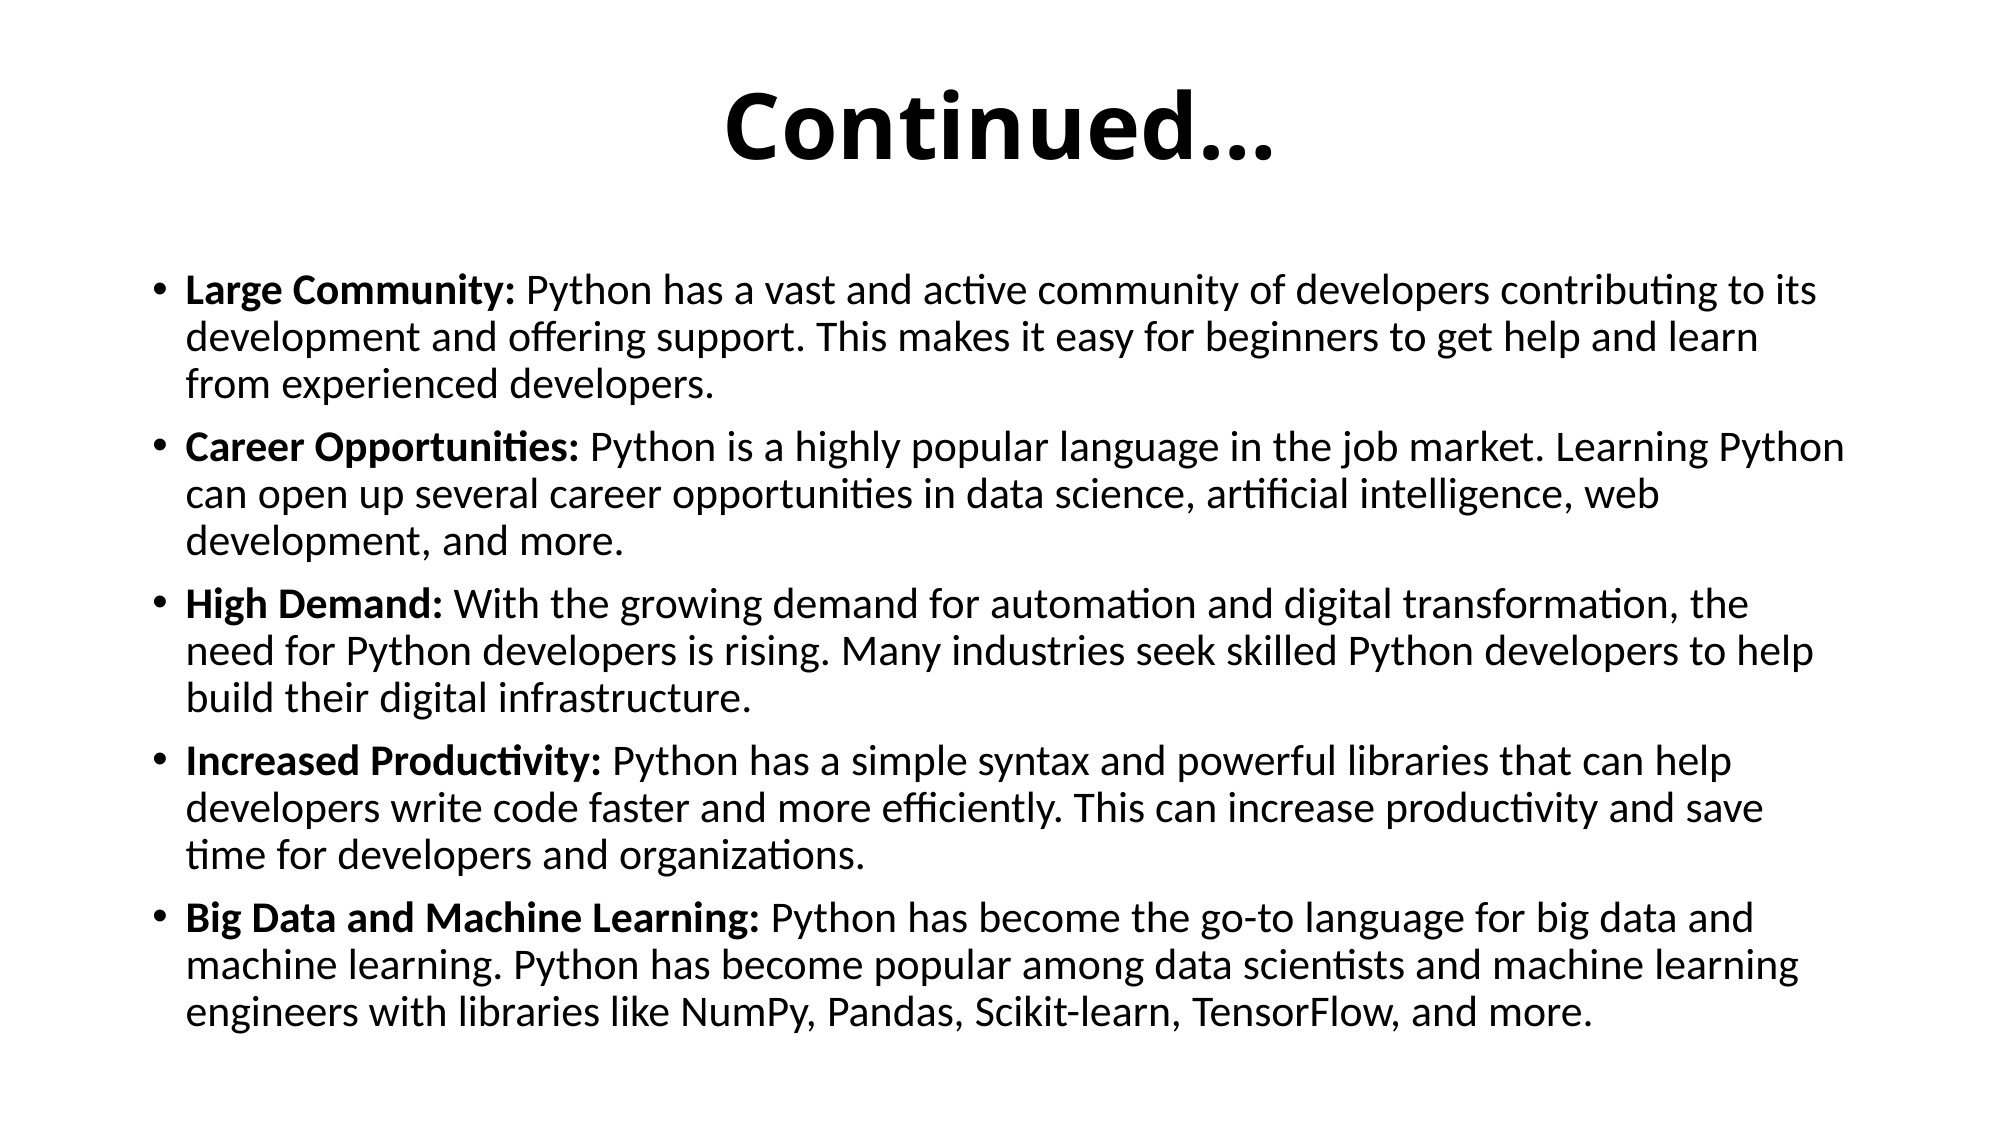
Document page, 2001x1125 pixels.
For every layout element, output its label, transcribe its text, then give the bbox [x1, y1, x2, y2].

title Continued… [137, 59, 1863, 200]
list Large Community: Python has a vast and active community of developers contributing to its development and offering support. This makes it easy for beginners to get help and learn from experienced developers. Career Opportunities: Python is a highly popular language in the job market. Learning Python can open up several career opportunities in data science, artificial intelligence, web development, and more. High Demand: With the growing demand for automation and digital transformation, the need for Python developers is rising. Many industries seek skilled Python developers to help build their digital infrastructure. Increased Productivity: Python has a simple syntax and powerful libraries that can help developers write code faster and more efficiently. This can increase productivity and save time for developers and organizations. Big Data and Machine Learning: Python has become the go-to language for big data and machine learning. Python has become popular among data scientists and machine learning engineers with libraries like NumPy, Pandas, Scikit-learn, TensorFlow, and more. [137, 259, 1863, 1053]
